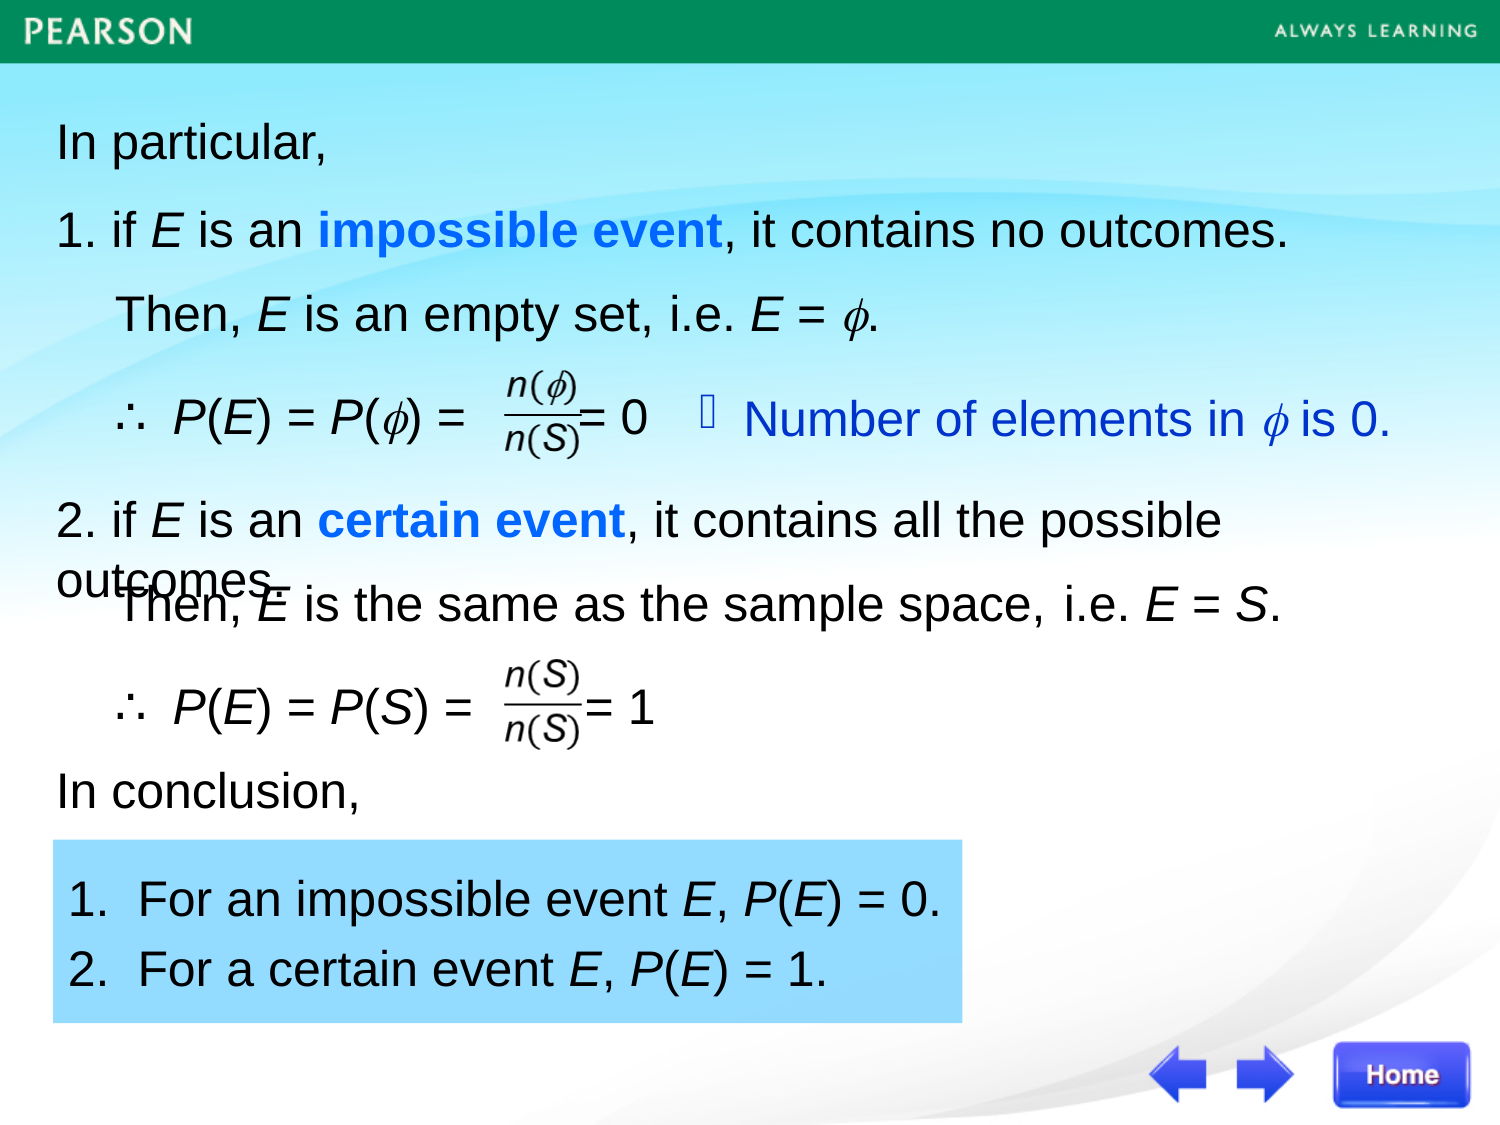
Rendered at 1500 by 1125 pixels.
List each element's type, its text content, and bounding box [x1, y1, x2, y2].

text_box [100, 358, 692, 469]
picture [0, 0, 1500, 1125]
text_box In conclusion, [41, 751, 396, 827]
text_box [100, 647, 692, 759]
text_box i.e. E = S. [1049, 563, 1312, 639]
text_box 2. if E is an certain event, it contains all the possible outcomes. [41, 479, 1483, 615]
text_box Number of elements in  is 0. [695, 379, 1483, 455]
text_box i.e. E = . [654, 274, 910, 349]
text_box Then, E is the same as the sample space, [100, 563, 1049, 639]
text_box Then, E is an empty set, [100, 274, 654, 349]
text_box 1. For an impossible event E, P(E) = 0. 2. For a certain event E, P(E) = 1. [53, 839, 963, 1024]
text_box In particular, [41, 101, 349, 177]
text_box 1. if E is an impossible event, it contains no outcomes. [41, 190, 1317, 265]
